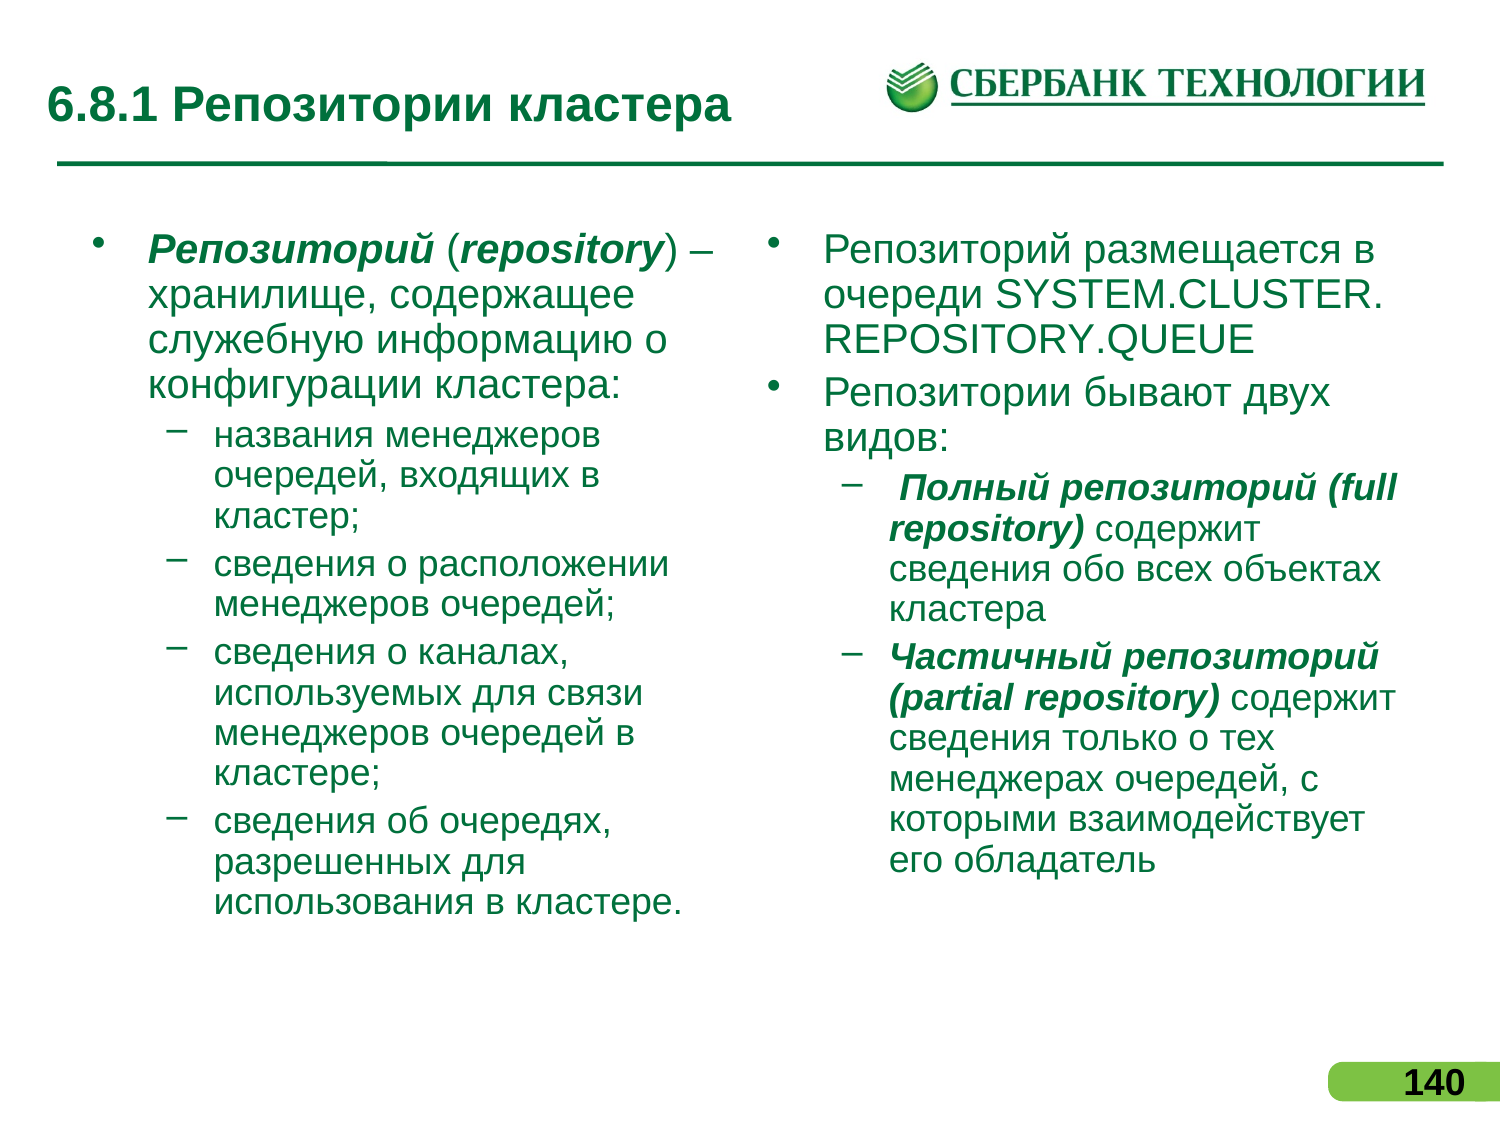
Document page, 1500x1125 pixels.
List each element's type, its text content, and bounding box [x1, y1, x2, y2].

picture [868, 30, 1436, 161]
list Репозиторий размещается в очереди SYSTEM.CLUSTER. REPOSITORY.QUEUE Репозитории бывают двух видов: Полный репозиторий (full repository) содержит сведения обо всех объектах кластера Частичный репозиторий (partial repository) содержит сведения только о тех менеджерах очередей, с которыми взаимодействует его обладатель [751, 219, 1436, 1047]
title 6.8.1 Репозитории кластера [46, 40, 967, 152]
list Репозиторий (repository) – хранилище, содержащее служебную информацию о конфигурации кластера: названия менеджеров очередей, входящих в кластер; сведения о расположении менеджеров очередей; сведения о каналах, используемых для связи менеджеров очередей в кластере; сведения об очередях, разрешенных для использования в кластере. [76, 219, 751, 1047]
